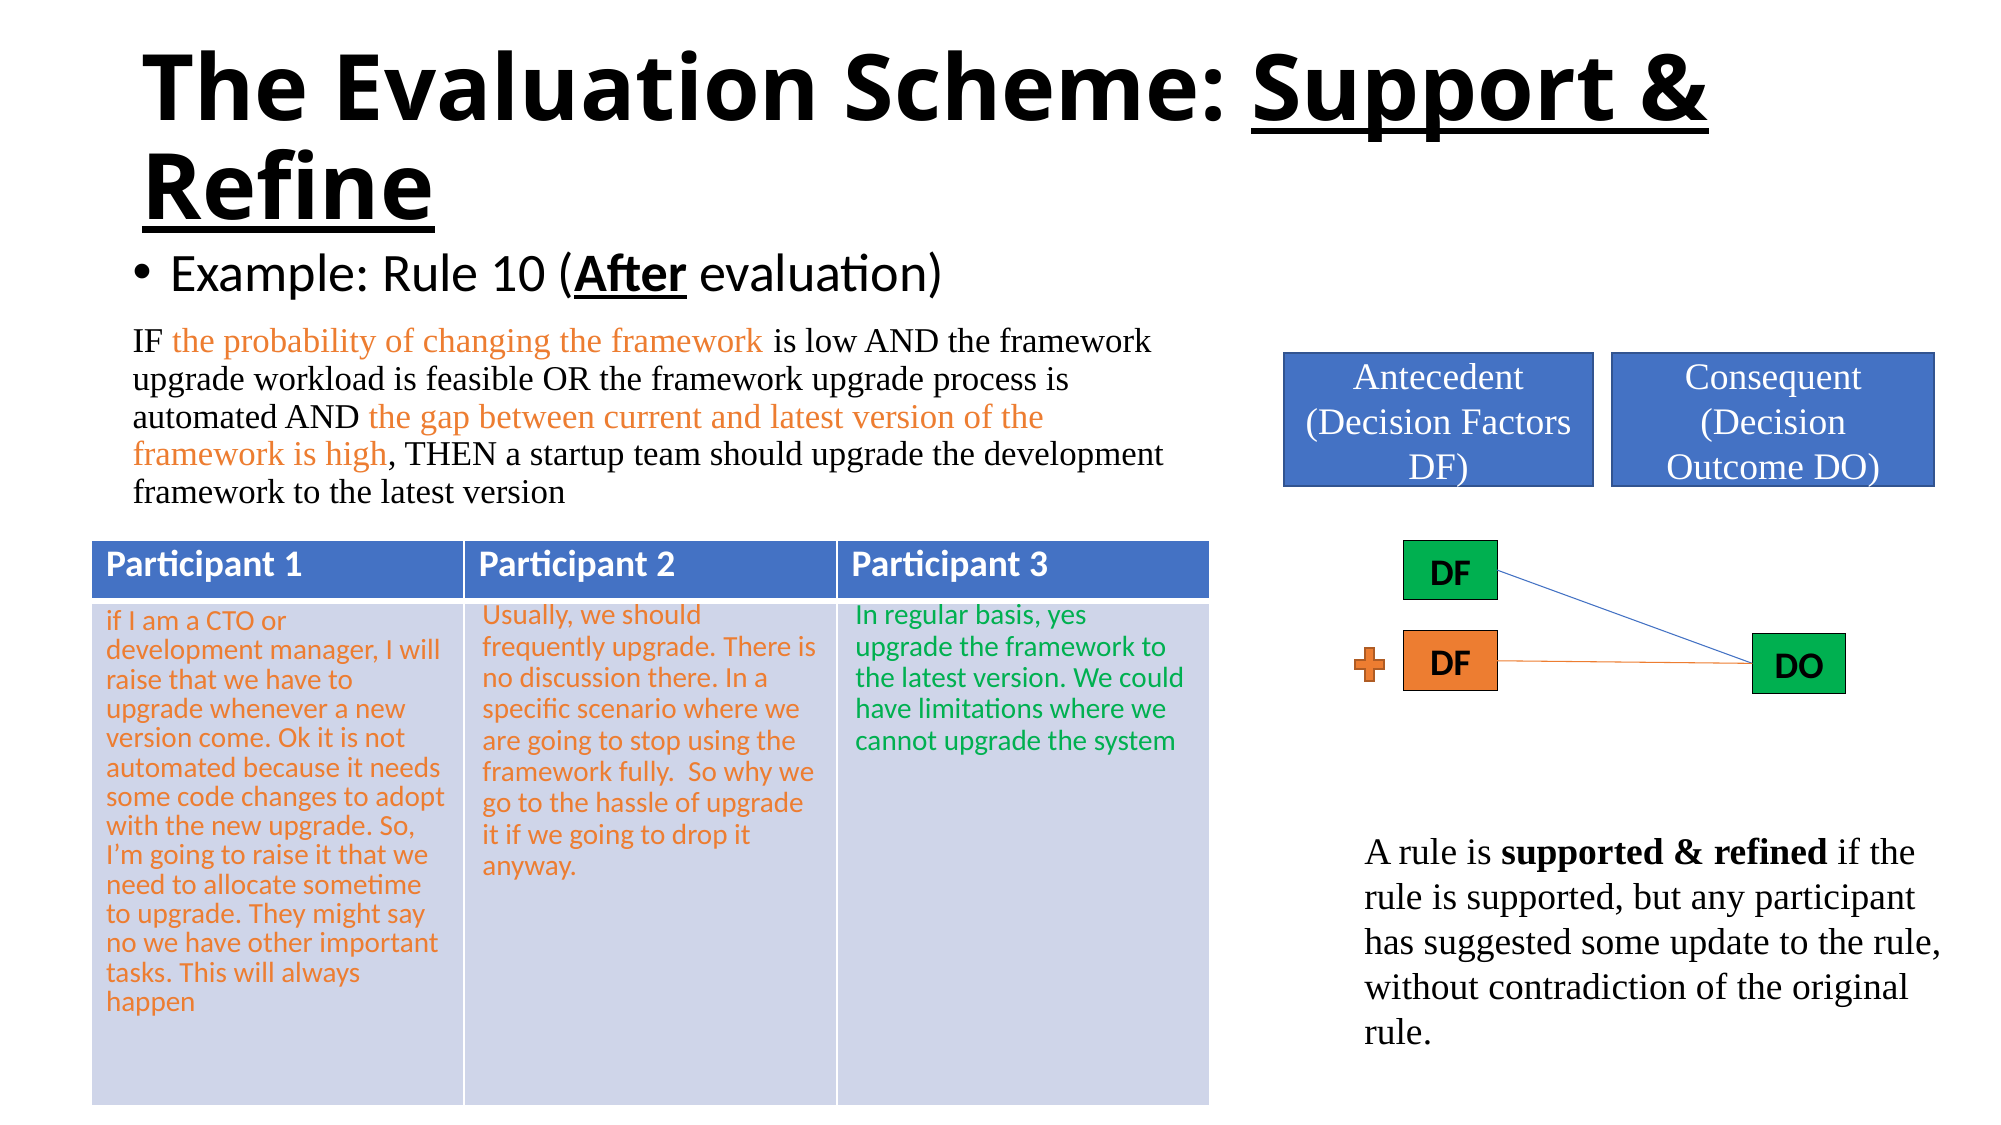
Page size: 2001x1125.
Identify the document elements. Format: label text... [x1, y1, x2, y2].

table_header Participant 1 [92, 541, 463, 598]
text_box Antecedent (Decision Factors DF) [1283, 352, 1594, 487]
table_header Participant 2 [465, 541, 836, 598]
text_box A rule is supported & refined if the rule is supported, but any participant has suggested some update to the rule, without contradiction of the original rule. [1349, 819, 1959, 1060]
text_box DF [1403, 630, 1498, 691]
text_box Consequent (Decision Outcome DO) [1611, 352, 1935, 487]
table_cell In regular basis, yes upgrade the framework to the latest version. We could have limitations where we cannot upgrade the system [838, 604, 1209, 1105]
list Example: Rule 10 (After evaluation) IF the probability of changing the framework is low AND the framework upgrade workload is feasible OR the framework upgrade process is automated AND the gap between current and latest version of the framework is high, THEN a startup team should upgrade the development framework to the latest version [117, 237, 1184, 519]
table_cell Usually, we should frequently upgrade. There is no discussion there. In a specific scenario where we are going to stop using the framework fully. So why we go to the hassle of upgrade it if we going to drop it anyway. [465, 604, 836, 1105]
table_header Participant 3 [838, 541, 1209, 598]
table_cell if I am a CTO or development manager, I will raise that we have to upgrade whenever a new version come. Ok it is not automated because it needs some code changes to adopt with the new upgrade. So, I’m going to raise it that we need to allocate sometime to upgrade. They might say no we have other important tasks. This will always happen [92, 604, 463, 1105]
text_box [1354, 647, 1385, 682]
text_box DF [1403, 540, 1498, 600]
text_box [1497, 570, 1753, 661]
text_box DO [1752, 633, 1846, 694]
title The Evaluation Scheme: Support & Refine [126, 31, 1852, 250]
